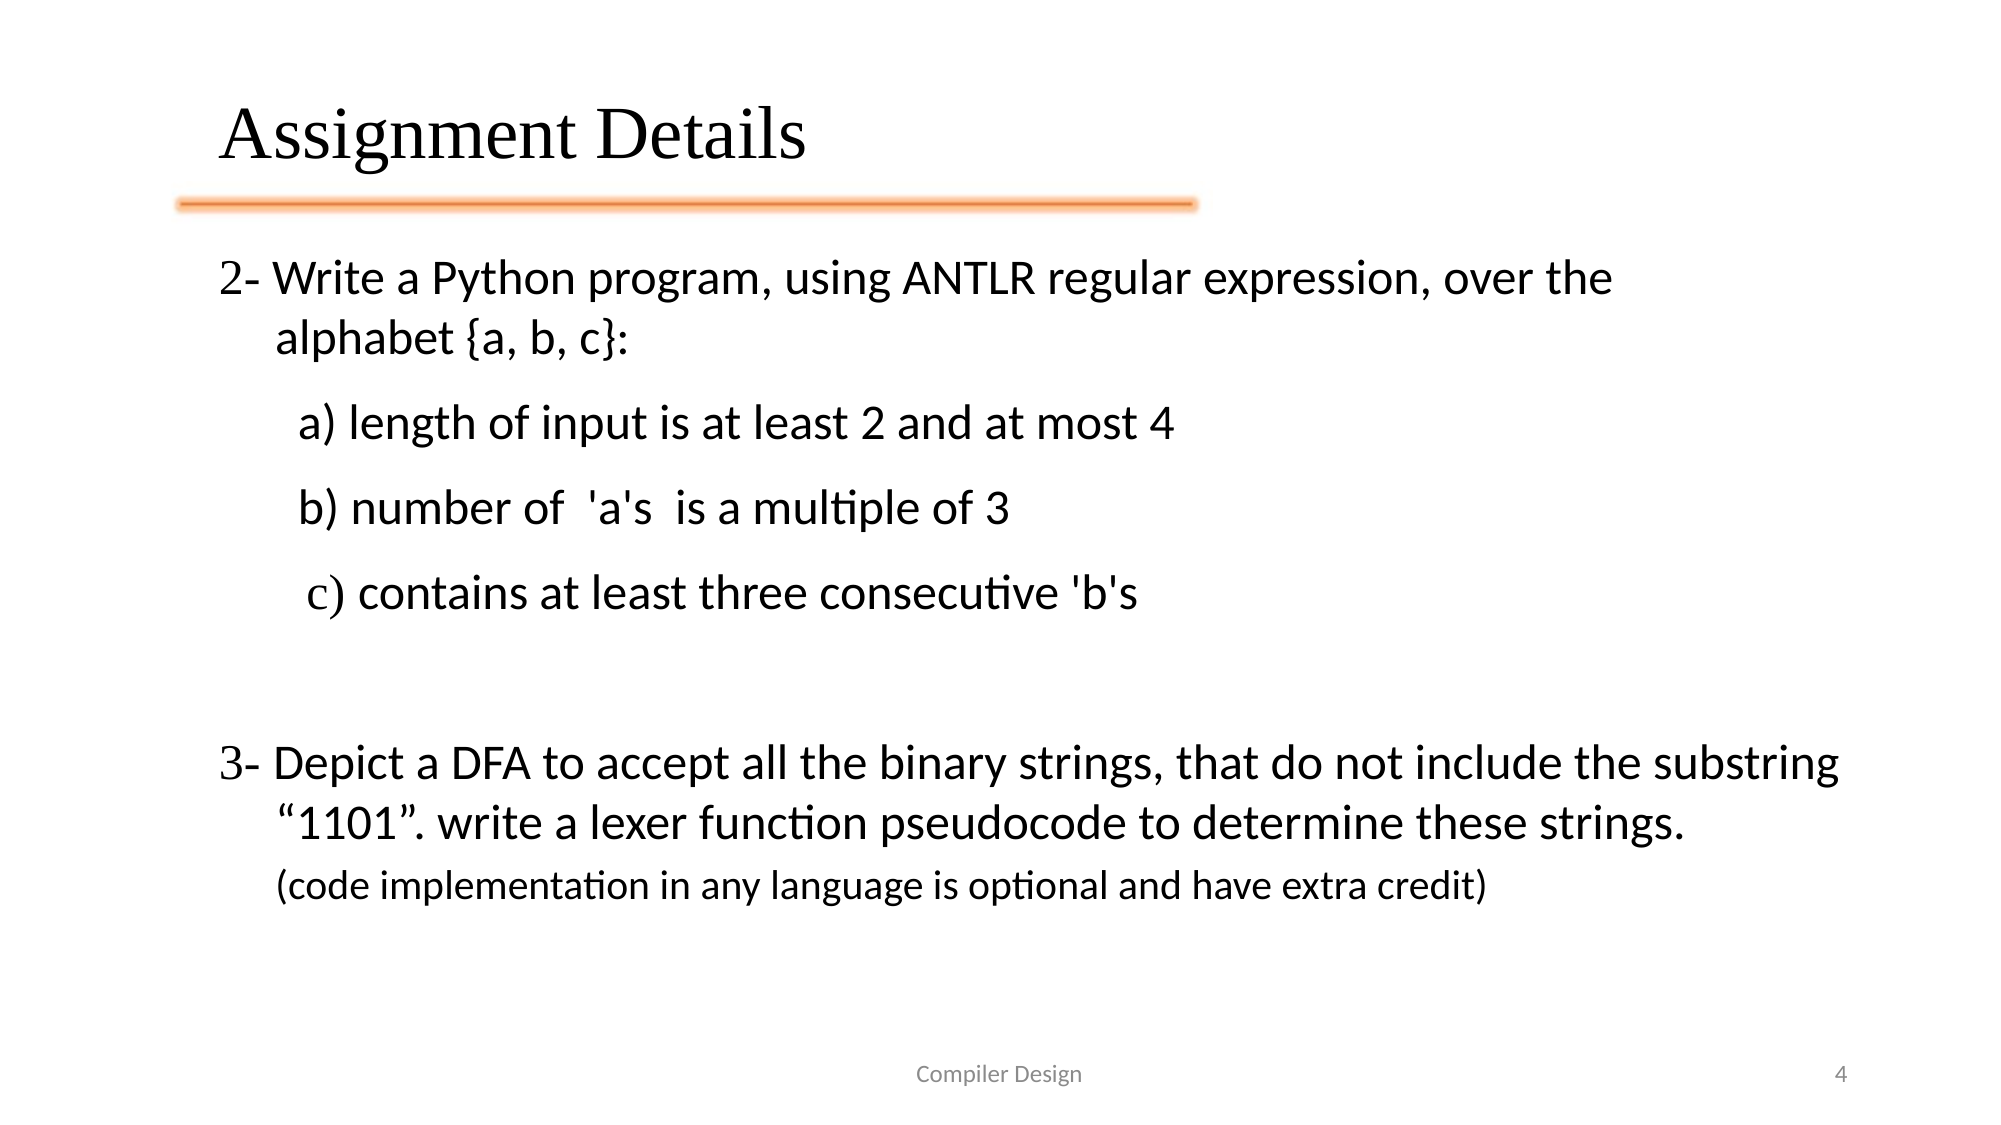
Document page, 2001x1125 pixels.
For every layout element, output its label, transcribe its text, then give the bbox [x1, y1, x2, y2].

text_box Compiler Design [662, 1042, 1338, 1103]
text_box 2- Write a Python program, using ANTLR regular expression, over the alphabet {a, b, c}: a) length of input is at least 2 and at most 4 b) number of 'a's is a multiple of 3 c) contains at least three consecutive 'b's 3- Depict a DFA to accept all the binary strings, that do not include the substring “1101”. write a lexer function pseudocode to determine these strings. (code implementation in any language is optional and have extra credit) [204, 237, 1877, 1037]
picture [152, 181, 1213, 237]
text_box Assignment Details [204, 86, 1143, 180]
text_box <number> [1412, 1042, 1863, 1103]
